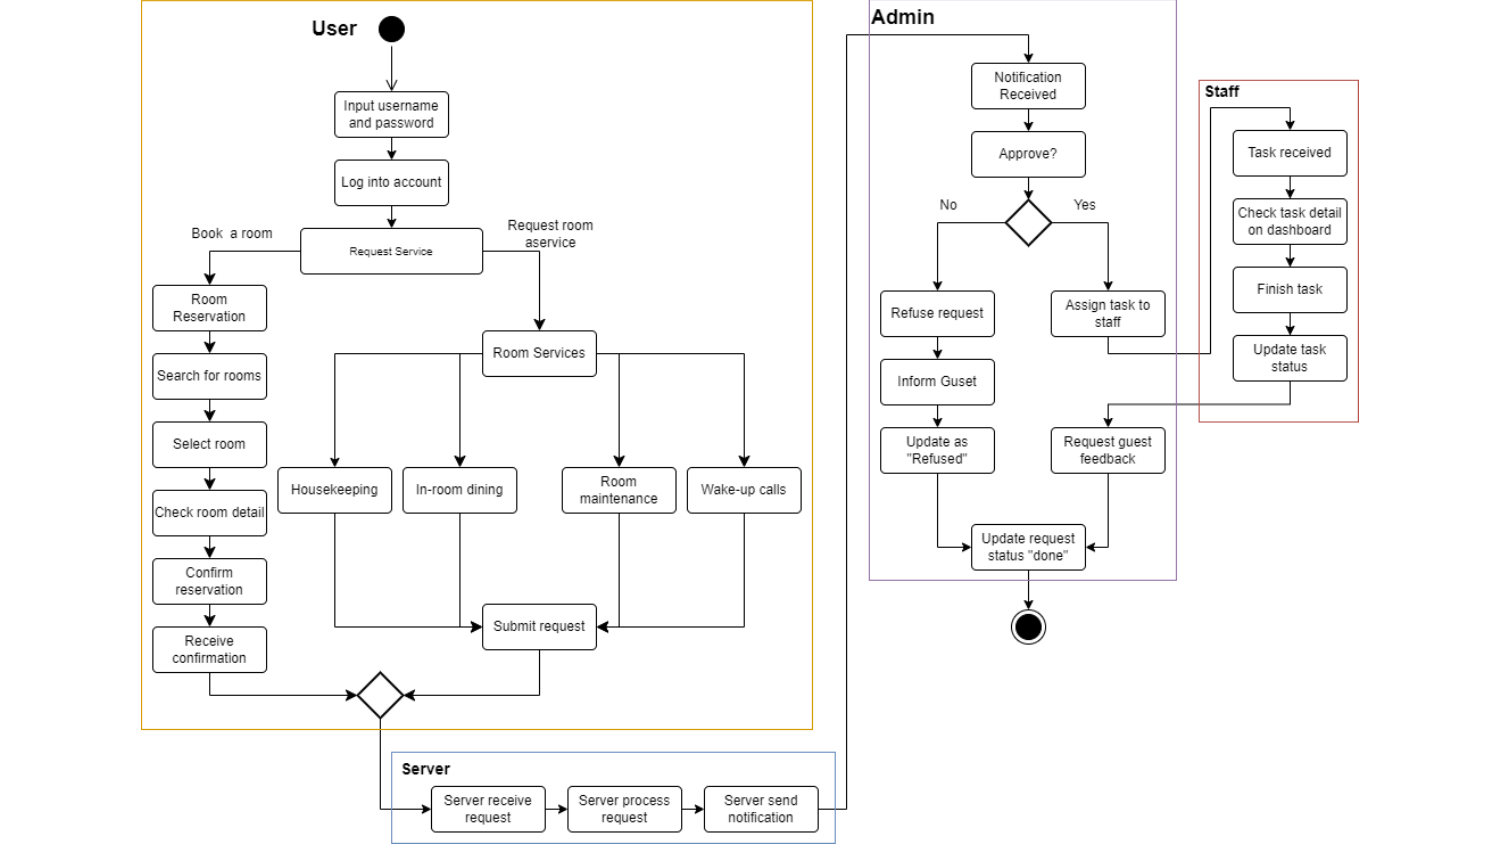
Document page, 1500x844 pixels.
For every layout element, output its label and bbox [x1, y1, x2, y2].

picture [140, 0, 1360, 844]
